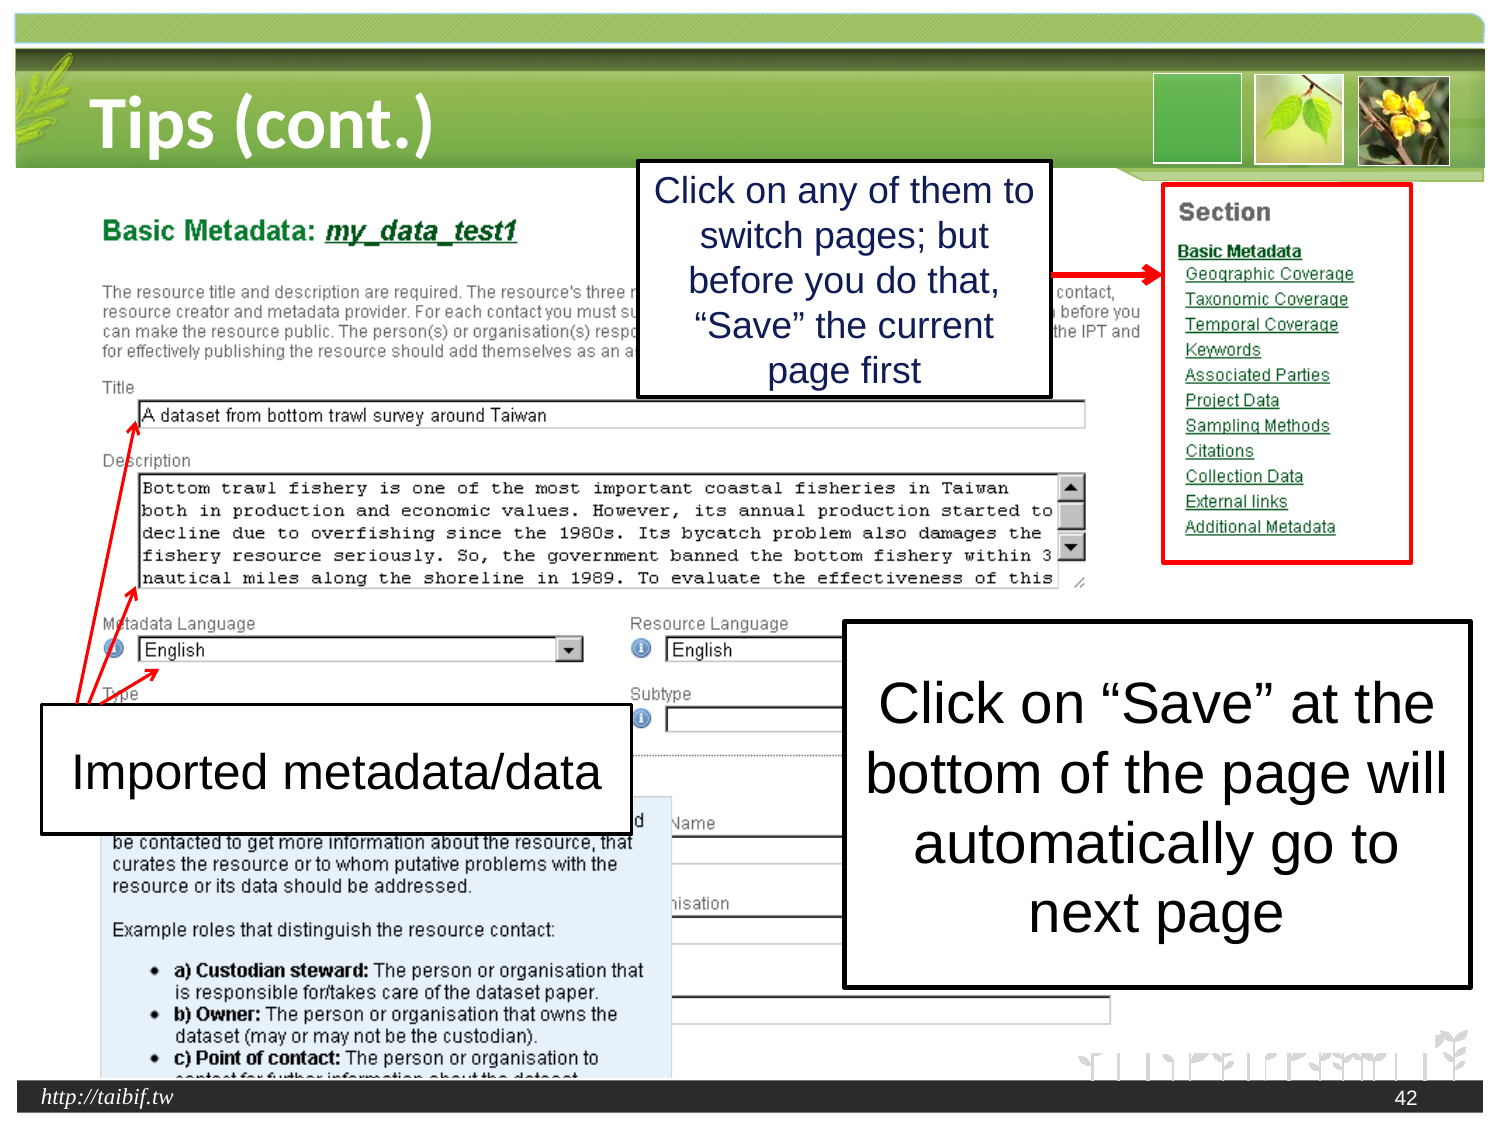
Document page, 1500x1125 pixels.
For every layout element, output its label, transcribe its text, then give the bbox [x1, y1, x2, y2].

title Tips (cont.) [75, 66, 1138, 168]
text_box Imported metadata/data [39, 702, 71, 836]
picture [16, 49, 1485, 168]
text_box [76, 420, 136, 705]
text_box Click on “Save” at the bottom of the page will automatically go to next page [1440, 619, 1473, 990]
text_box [88, 585, 136, 705]
text_box [1161, 182, 1413, 194]
slide_number 42 [1167, 1077, 1433, 1125]
text_box Click on any of them to switch pages; but before you do that, “Save” the current page first [636, 159, 1053, 194]
picture [76, 196, 1436, 1078]
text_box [100, 668, 160, 705]
